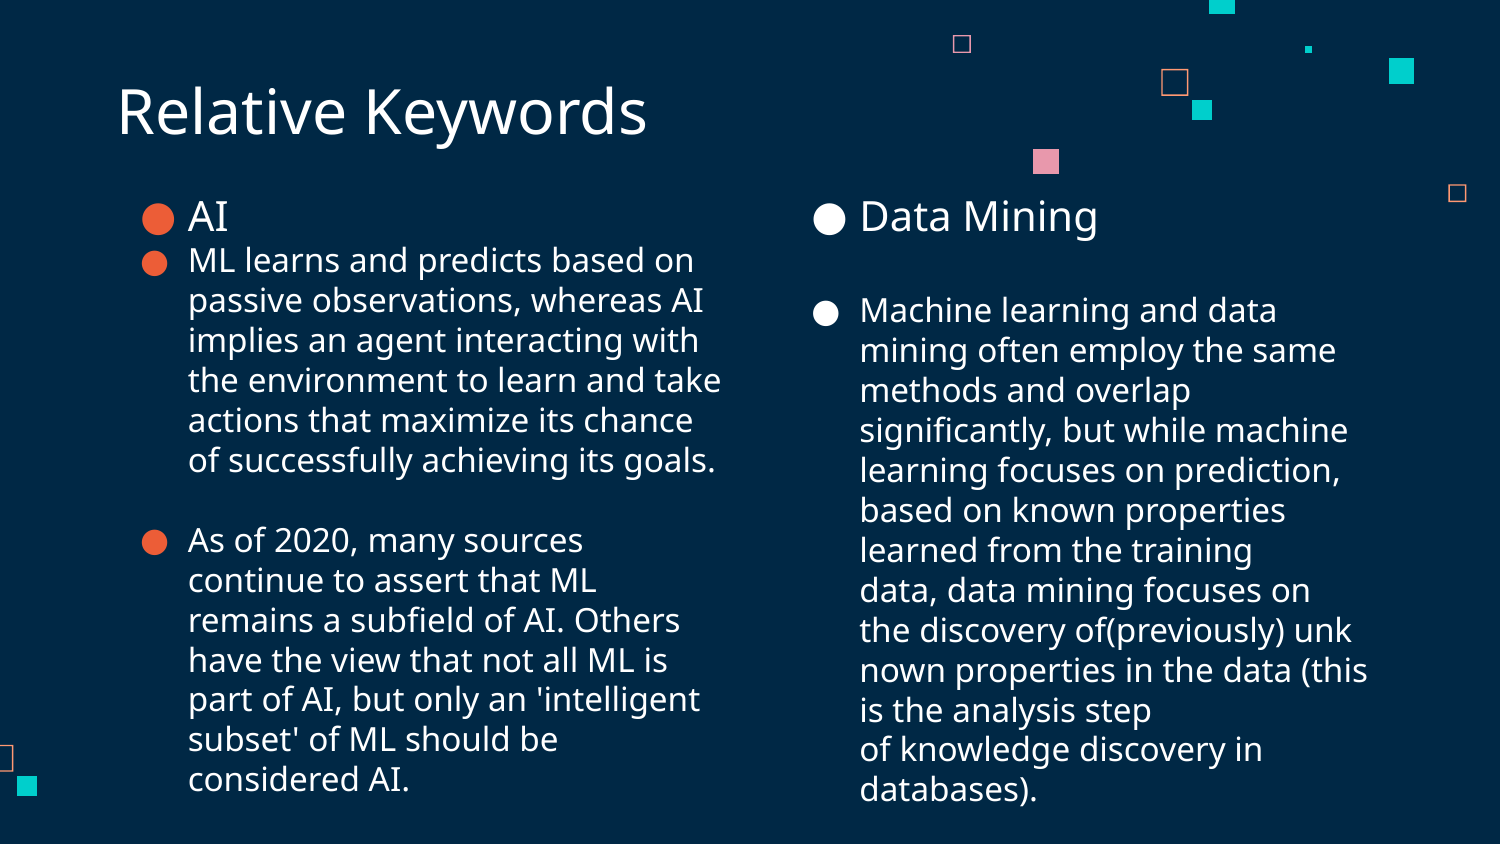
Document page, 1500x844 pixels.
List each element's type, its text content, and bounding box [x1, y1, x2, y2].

list AI ML learns and predicts based on passive observations, whereas AI implies an agent interacting with the environment to learn and take actions that maximize its chance of successfully achieving its goals. As of 2020, many sources continue to assert that ML remains a subfield of AI. Others have the view that not all ML is part of AI, but only an 'intelligent subset' of ML should be considered AI. [97, 174, 740, 796]
title Relative Keywords [101, 67, 878, 163]
list Data Mining Machine learning and data mining often employ the same methods and overlap significantly, but while machine learning focuses on prediction, based on known properties learned from the training data, data mining focuses on the discovery of(previously) unknown properties in the data (this is the analysis step of knowledge discovery in databases). [769, 174, 1388, 796]
